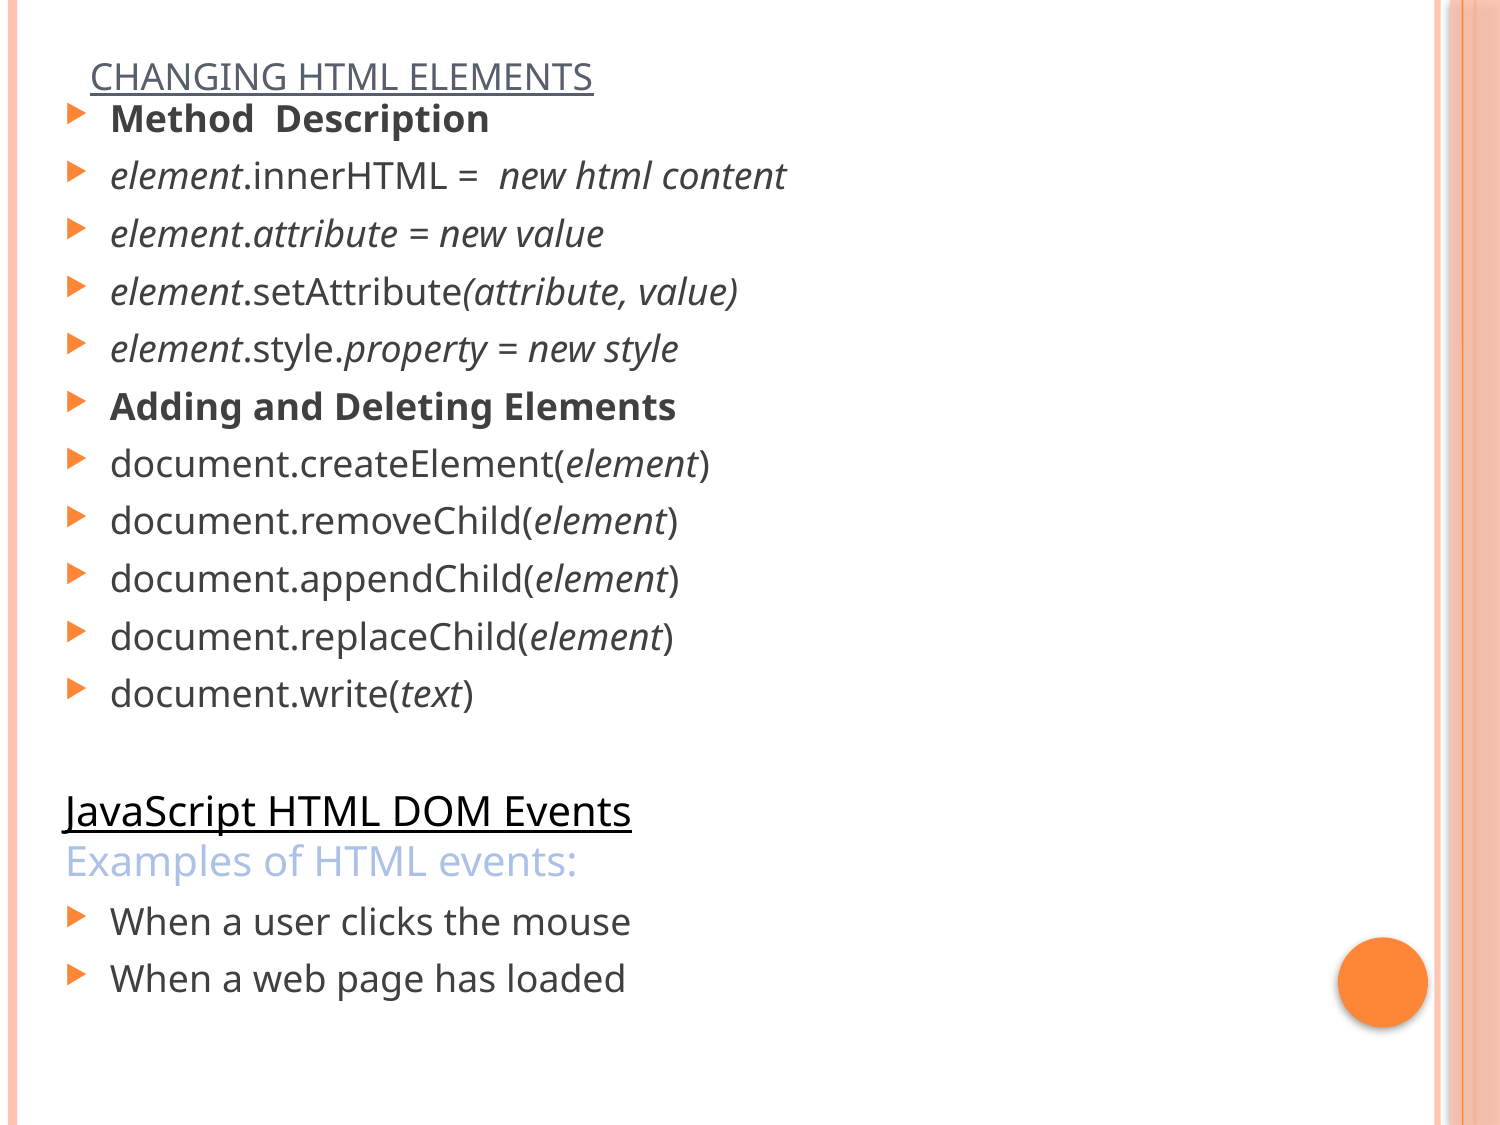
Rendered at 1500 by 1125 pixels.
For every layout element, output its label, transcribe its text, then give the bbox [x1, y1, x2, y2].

title Changing HTML Elements [75, 45, 1300, 87]
list Method Description element.innerHTML = new html content element.attribute = new value element.setAttribute(attribute, value) element.style.property = new style Adding and Deleting Elements document.createElement(element) document.removeChild(element) document.appendChild(element) document.replaceChild(element) document.write(text) JavaScript HTML DOM Events Examples of HTML events: When a user clicks the mouse When a web page has loaded [50, 87, 1463, 1100]
